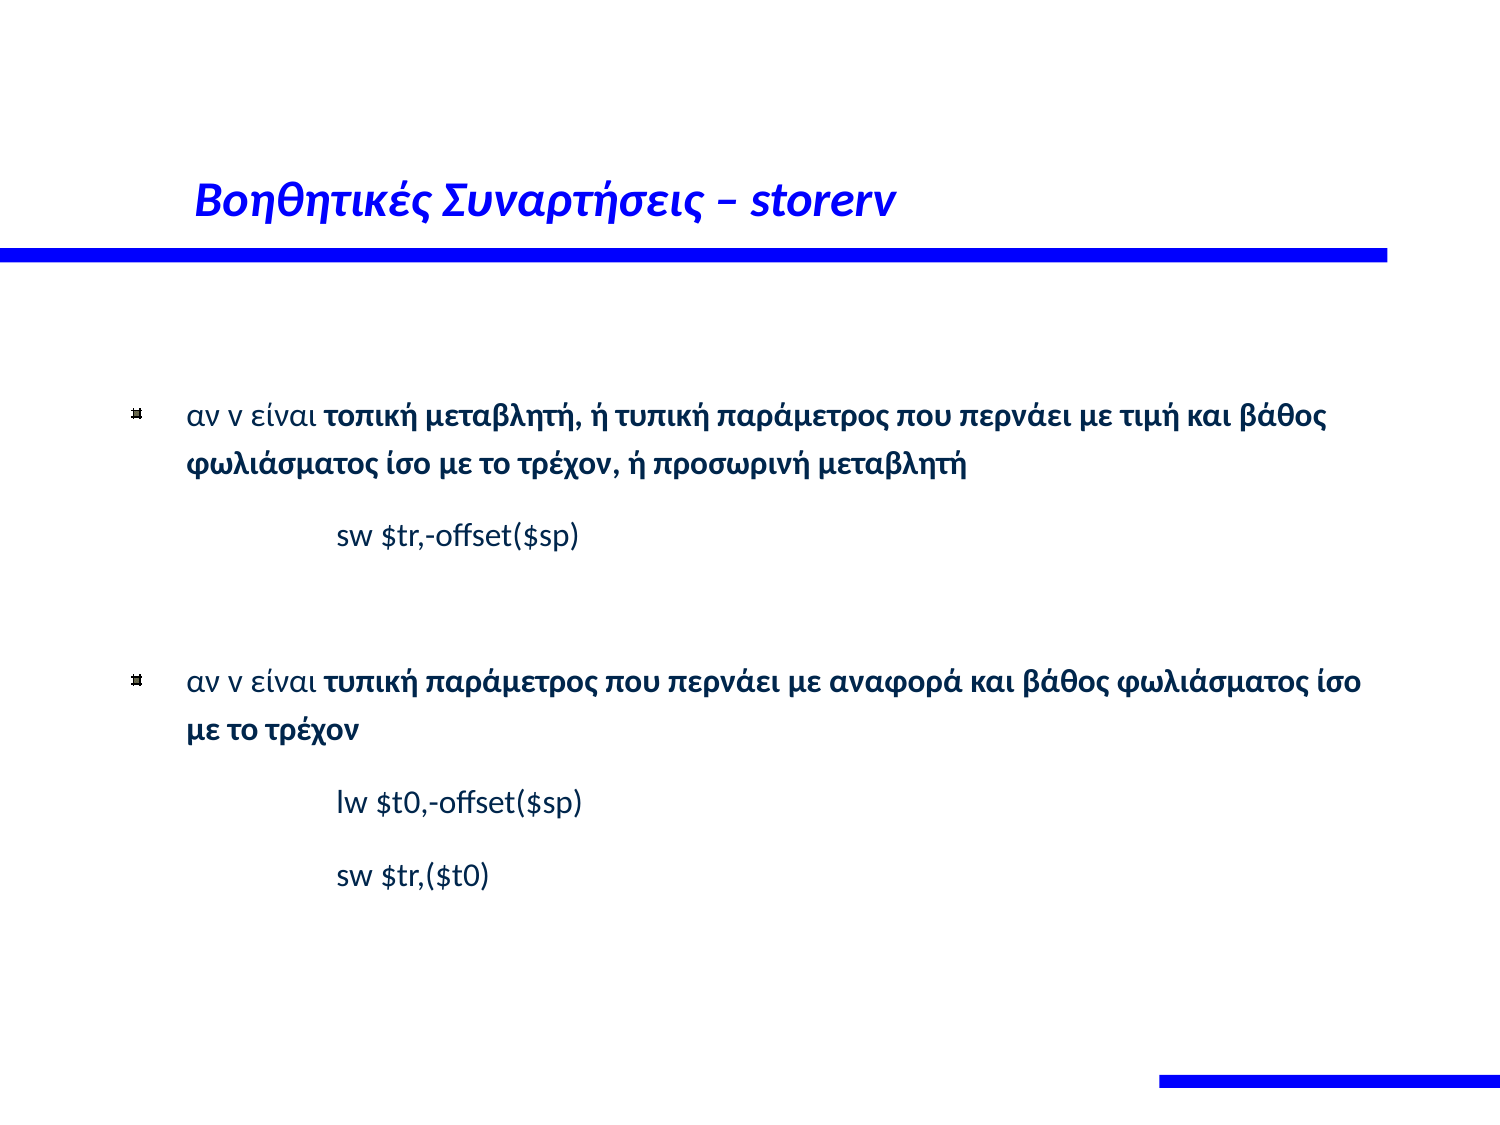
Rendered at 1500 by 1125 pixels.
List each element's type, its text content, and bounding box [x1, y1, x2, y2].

picture [130, 673, 142, 686]
title Βοηθητικές Συναρτήσεις – storerv [179, 46, 1455, 235]
picture [130, 407, 142, 419]
list αν v είναι τοπική μεταβλητή, ή τυπική παράμετρος που περνάει με τιμή και βάθος φωλιάσματος ίσο με το τρέχον, ή προσωρινή μεταβλητή sw $tr,-offset($sp) αν v είναι τυπική παράμετρος που περνάει με αναφορά και βάθος φωλιάσματος ίσο με το τρέχον lw $t0,-offset($sp) sw $tr,($t0) [112, 312, 1388, 1001]
